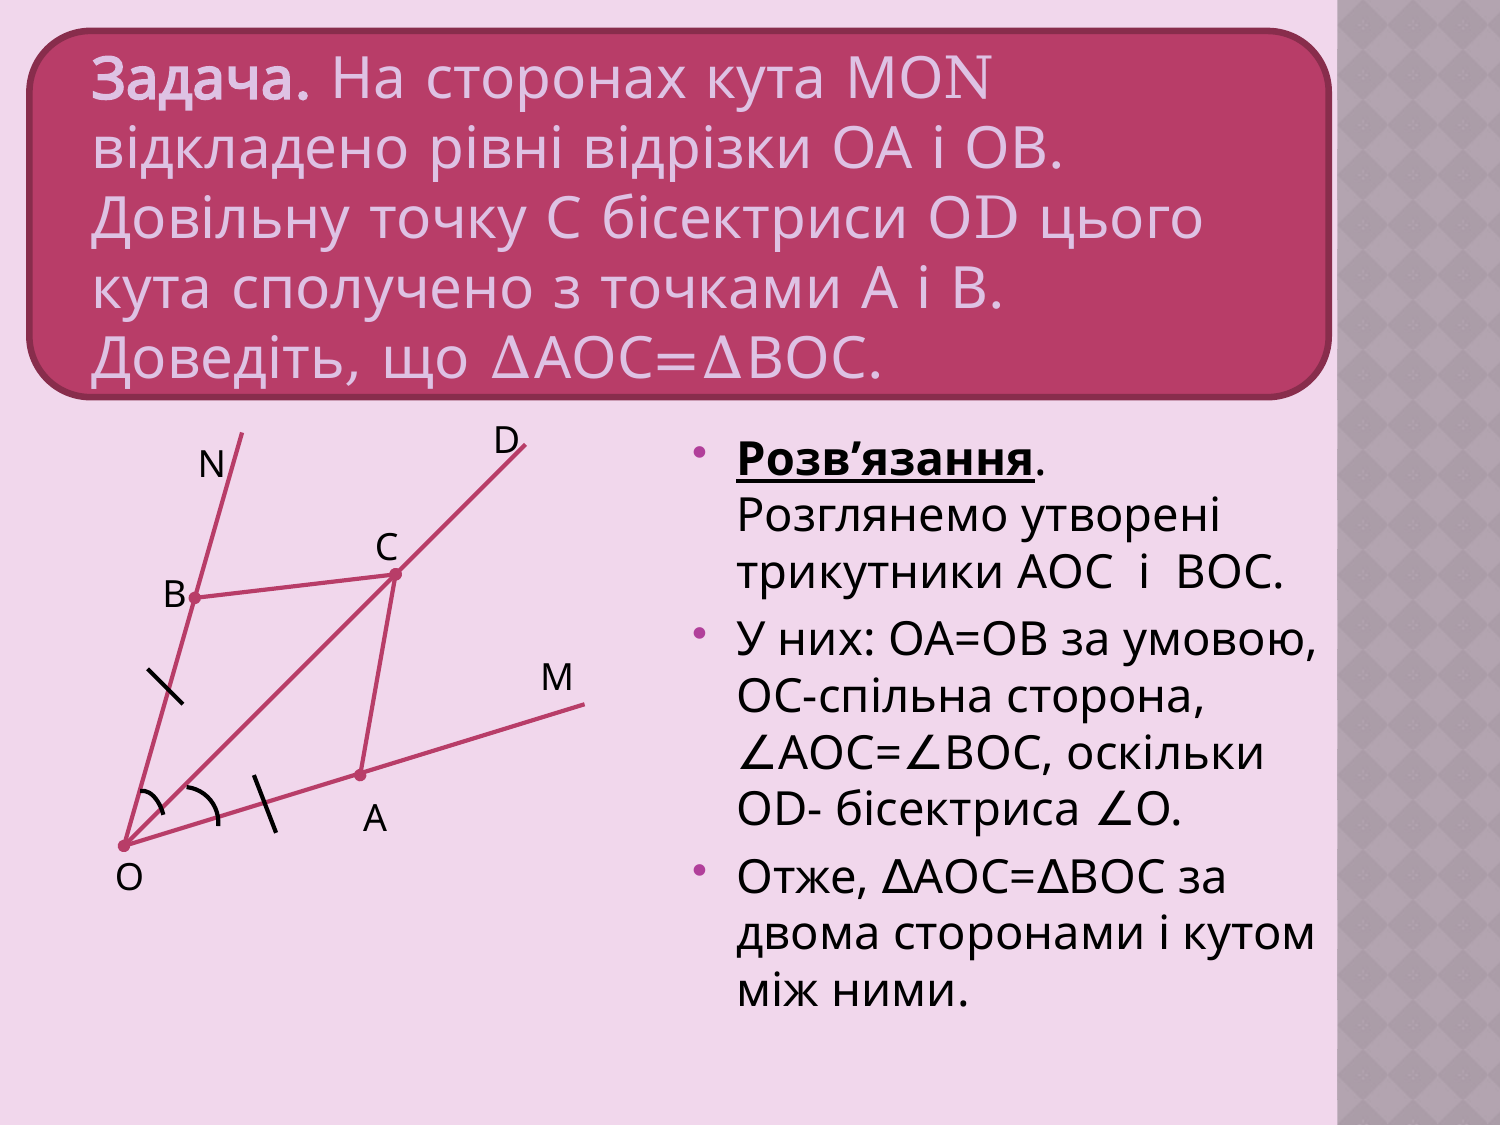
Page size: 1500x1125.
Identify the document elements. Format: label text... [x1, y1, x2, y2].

text_box M [532, 645, 609, 705]
text_box Задача. На сторонах кута МОN відкладено рівні відрізки ОА і ОВ. Довільну точку С бісектриси ОD цього кута сполучено з точками А і В. Доведіть, що ∆АОС=∆ВОС. [76, 32, 1300, 398]
text_box N [244, 432, 266, 442]
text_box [123, 432, 243, 847]
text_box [194, 573, 396, 599]
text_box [147, 668, 184, 705]
text_box [1300, 36, 1333, 392]
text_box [359, 607, 396, 776]
text_box O [100, 845, 172, 906]
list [246, 703, 283, 847]
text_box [248, 703, 586, 847]
text_box D [478, 408, 538, 469]
list Розв’язання. Розглянемо утворені трикутники АОС і ВОС. У них: ОА=ОВ за умовою, ОС-спільна сторона, ∠АОС=∠ВОС, оскільки ОD- бісектриса ∠О. Отже, ∆АОС=∆ВОС за двома сторонами і кутом між ними. [679, 420, 1341, 1083]
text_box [253, 774, 277, 834]
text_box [248, 443, 526, 701]
text_box [26, 27, 1291, 401]
